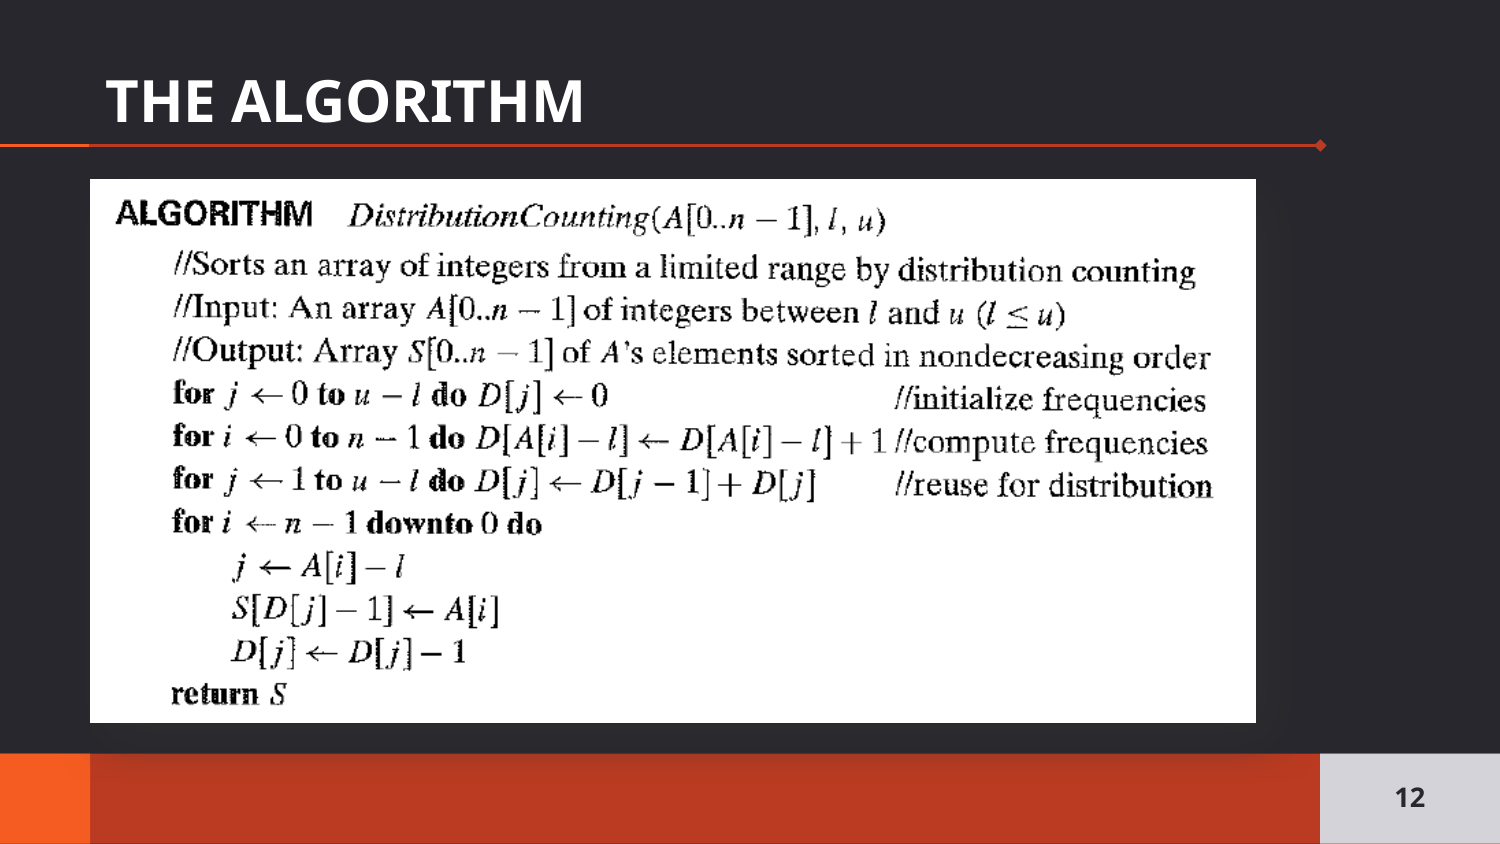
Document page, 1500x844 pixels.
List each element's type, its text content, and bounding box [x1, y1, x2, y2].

slide_number 12 [1320, 753, 1500, 844]
title THE ALGORITHM [90, 59, 1320, 150]
picture [89, 179, 1257, 724]
